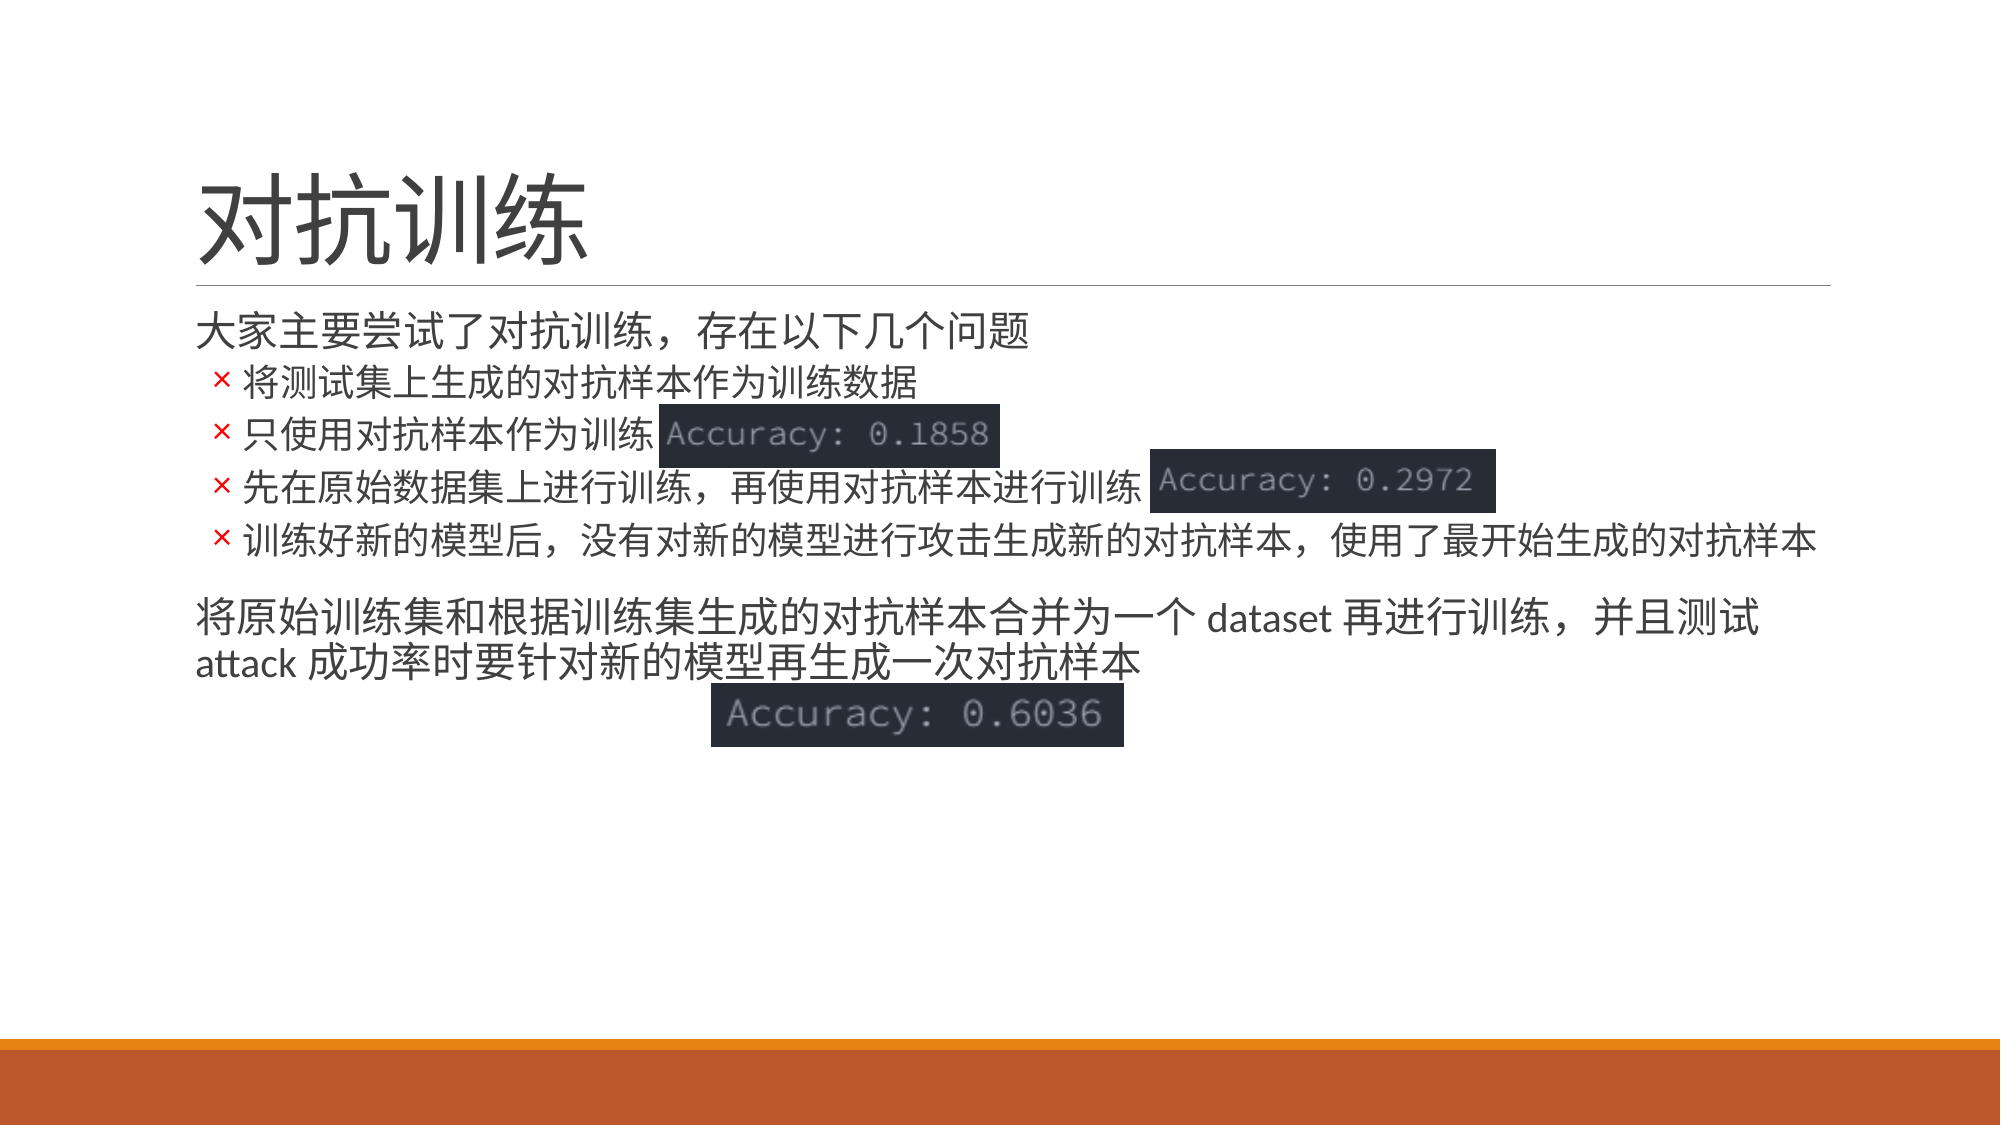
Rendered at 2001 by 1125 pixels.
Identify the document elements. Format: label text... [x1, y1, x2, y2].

list 大家主要尝试了对抗训练，存在以下几个问题 将测试集上生成的对抗样本作为训练数据 只使用对抗样本作为训练 先在原始数据集上进行训练，再使用对抗样本进行训练 训练好新的模型后，没有对新的模型进行攻击生成新的对抗样本，使用了最开始生成的对抗样本 将原始训练集和根据训练集生成的对抗样本合并为一个dataset再进行训练，并且测试attack成功率时要针对新的模型再生成一次对抗样本 [180, 302, 1830, 963]
picture [710, 683, 1124, 748]
title 对抗训练 [180, 47, 1830, 285]
picture [1150, 449, 1497, 514]
picture [658, 404, 1001, 469]
